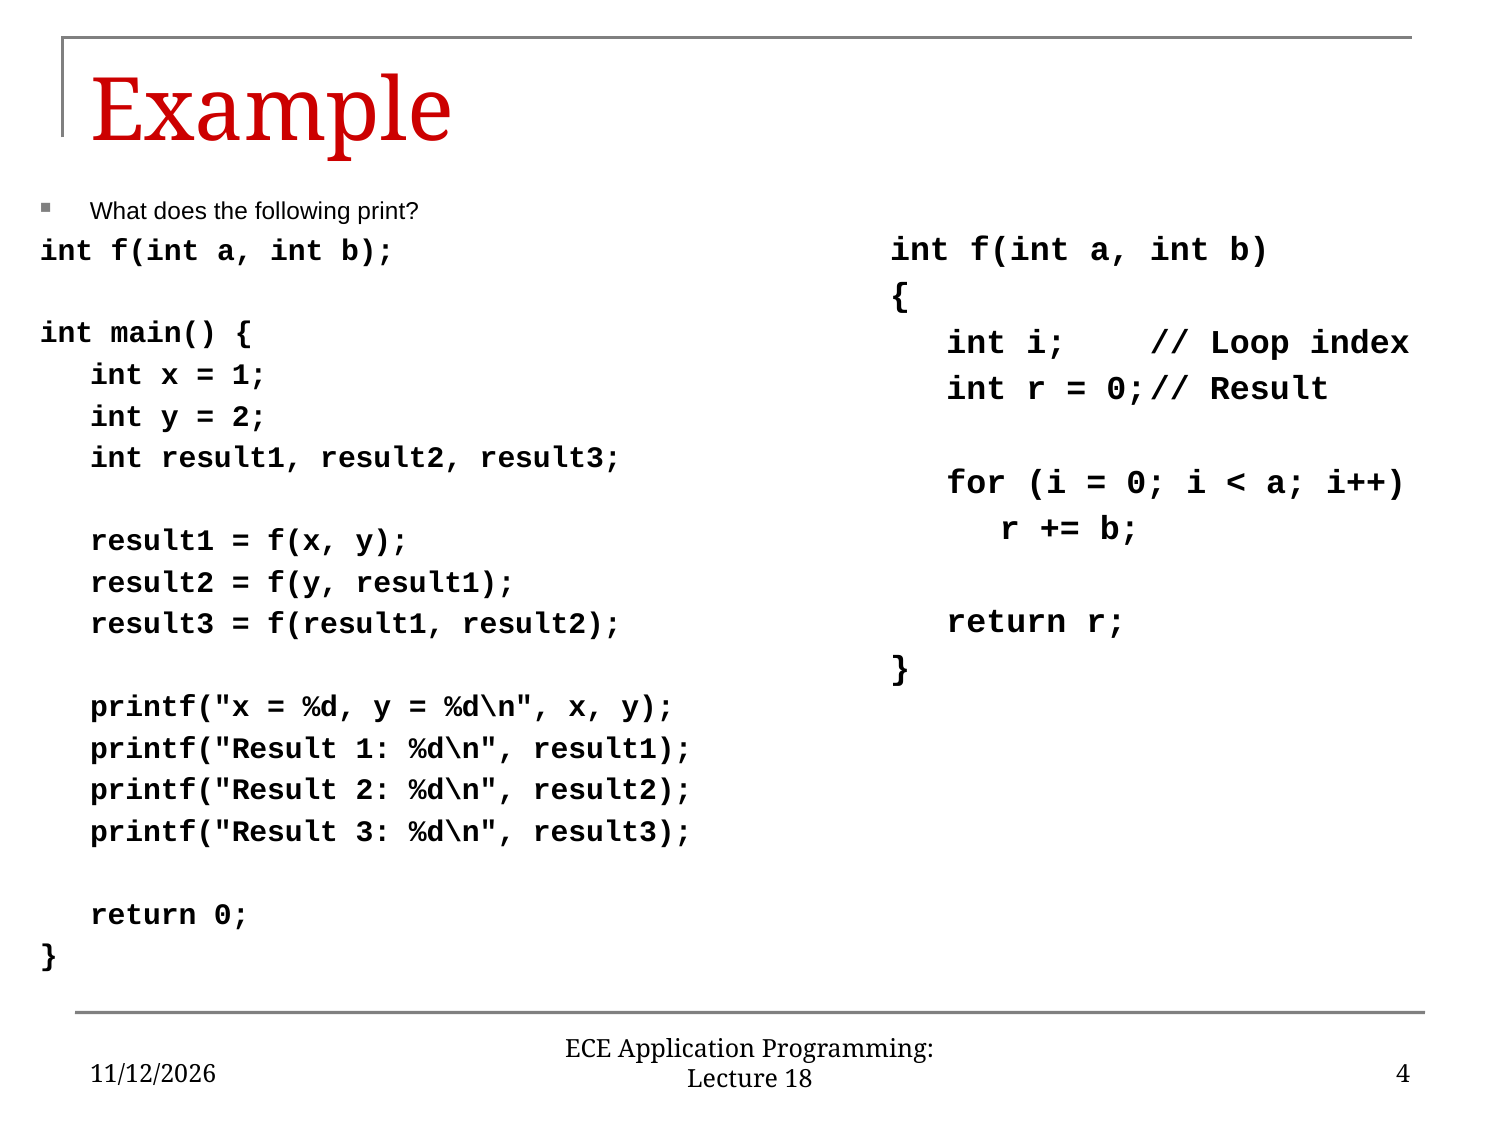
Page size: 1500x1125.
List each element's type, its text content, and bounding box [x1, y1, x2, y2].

title Example [75, 45, 1425, 163]
footer ECE Application Programming: Lecture 18 [512, 1024, 988, 1101]
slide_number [74, 1023, 426, 1100]
list int f(int a, int b) { int i; // Loop index int r = 0; // Result for (i = 0; i < a; i++) r += b; return r; } [875, 219, 1500, 1038]
list What does the following print? int f(int a, int b); int main() { int x = 1; int y = 2; int result1, result2, result3; result1 = f(x, y); result2 = f(y, result1); result3 = f(result1, result2); printf("x = %d, y = %d\n", x, y); printf("Result 1: %d\n", result1); printf("Result 2: %d\n", result2); printf("Result 3: %d\n", result3); return 0; } [24, 187, 800, 1006]
slide_number 4 [1074, 1023, 1426, 1100]
